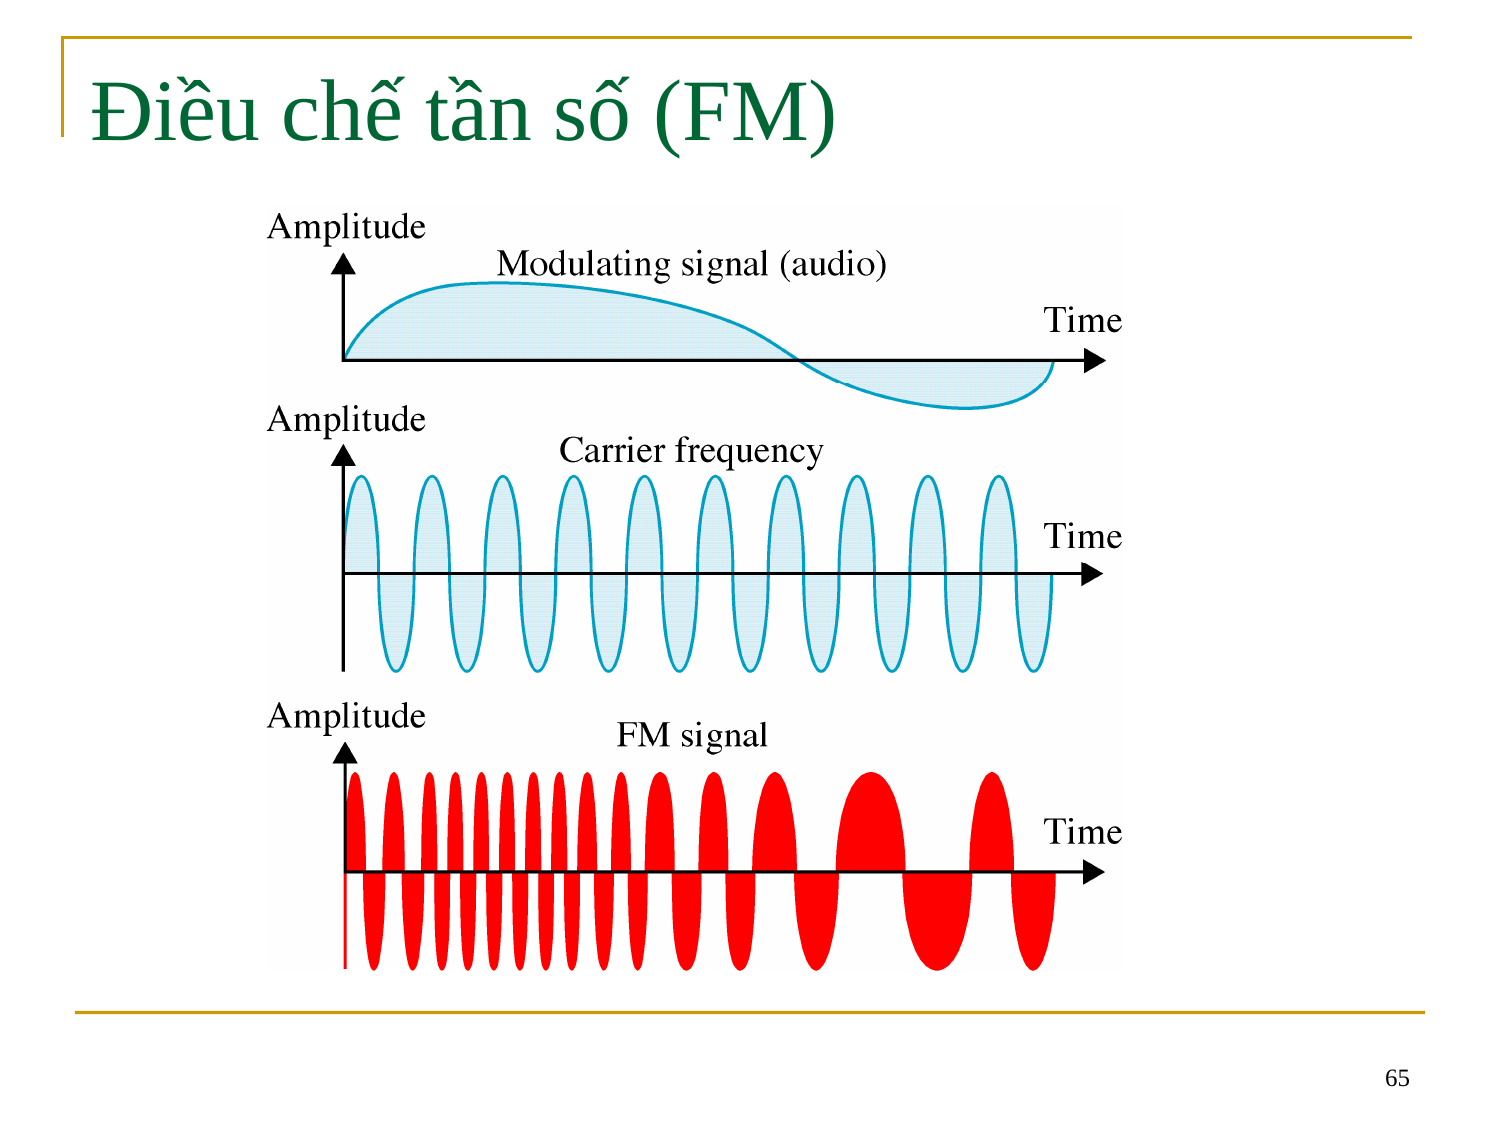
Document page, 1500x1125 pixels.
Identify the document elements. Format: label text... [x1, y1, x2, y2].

picture [266, 203, 1123, 971]
slide_number 65 [1074, 1024, 1425, 1100]
title Điều chế tần số (FM) [75, 45, 1425, 233]
